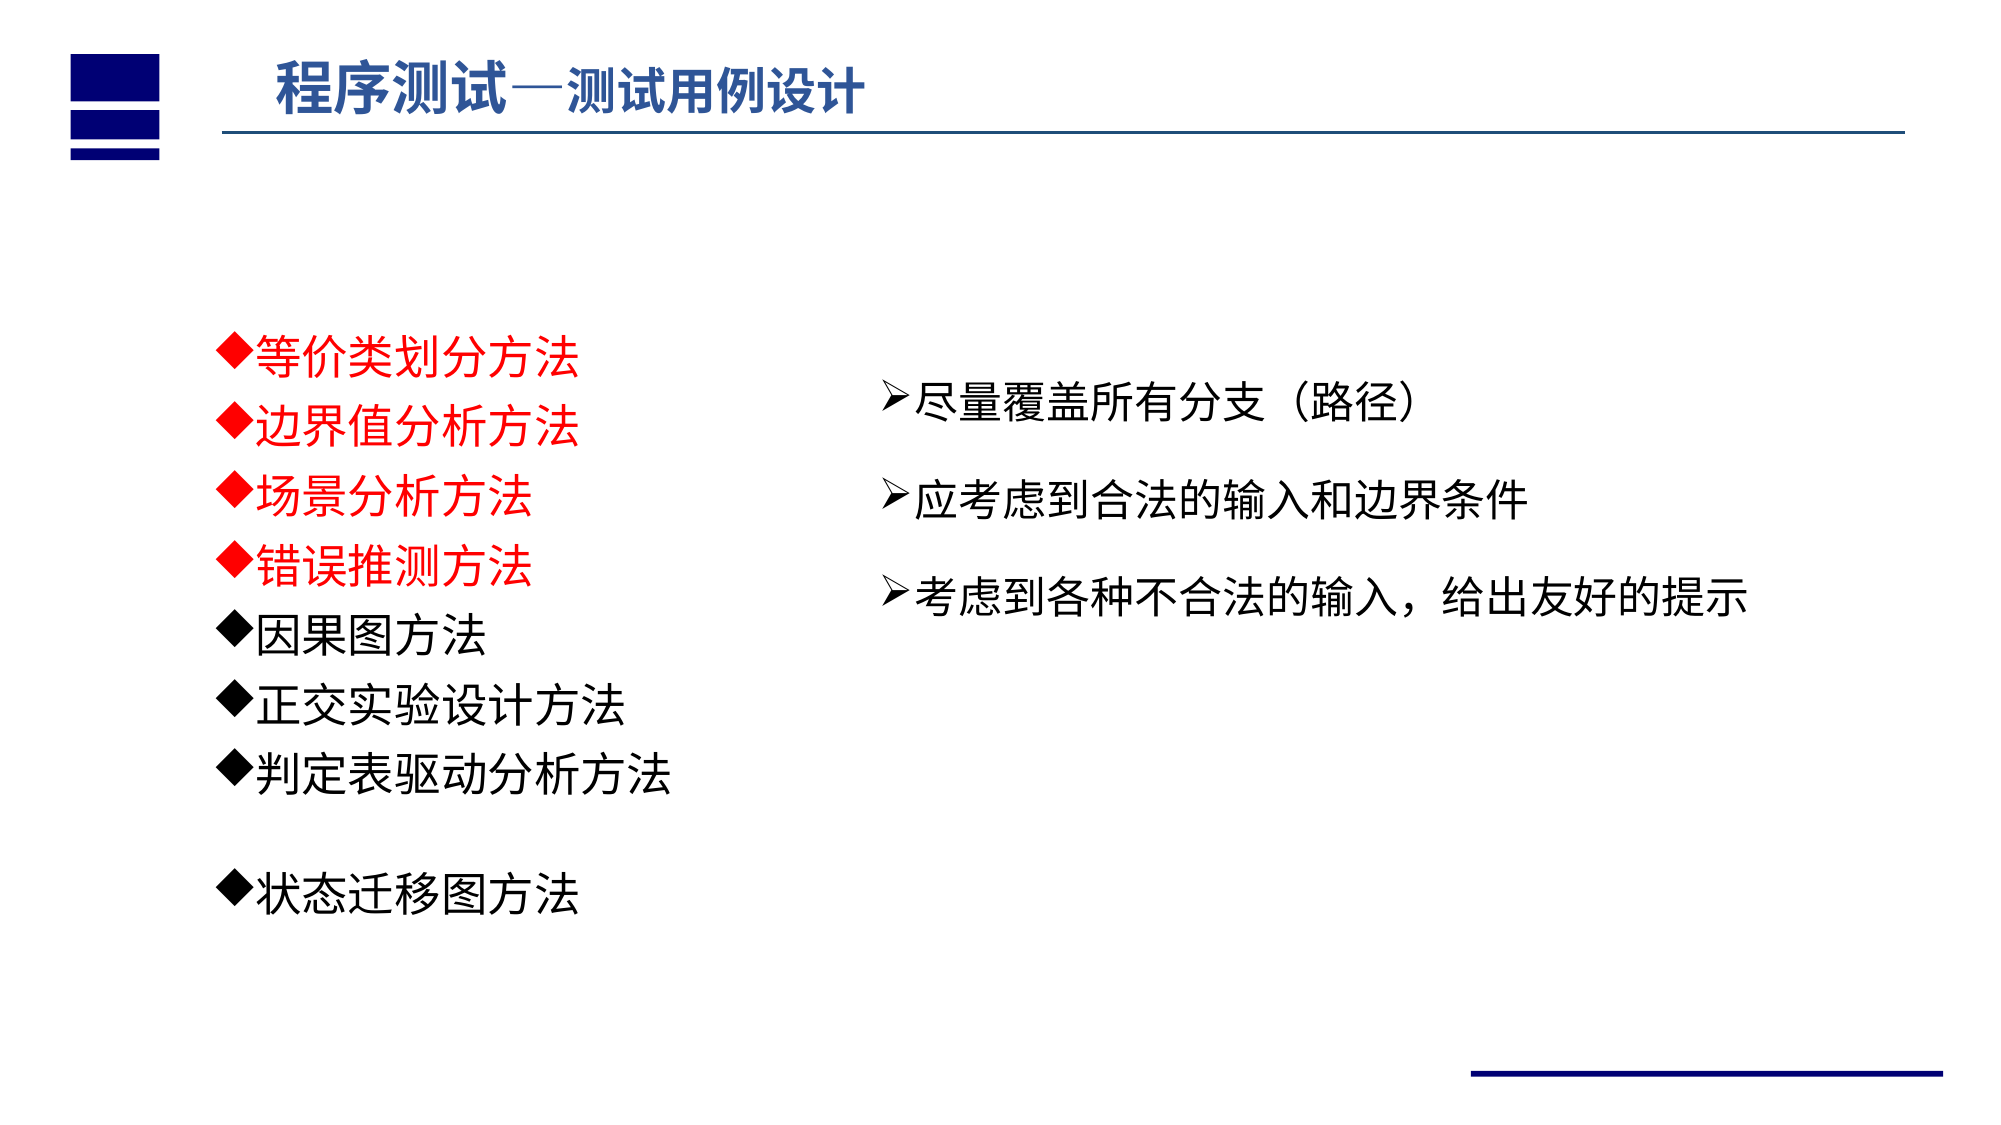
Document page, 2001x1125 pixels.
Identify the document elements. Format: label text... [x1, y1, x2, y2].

text_box 程序测试—测试用例设计 [260, 43, 1333, 129]
list 等价类划分方法 边界值分析方法 场景分析方法 错误推测方法 因果图方法 正交实验设计方法 判定表驱动分析方法 状态迁移图方法 [196, 251, 810, 985]
text_box 尽量覆盖所有分支（路径） 应考虑到合法的输入和边界条件 考虑到各种不合法的输入，给出友好的提示 [863, 340, 1886, 699]
